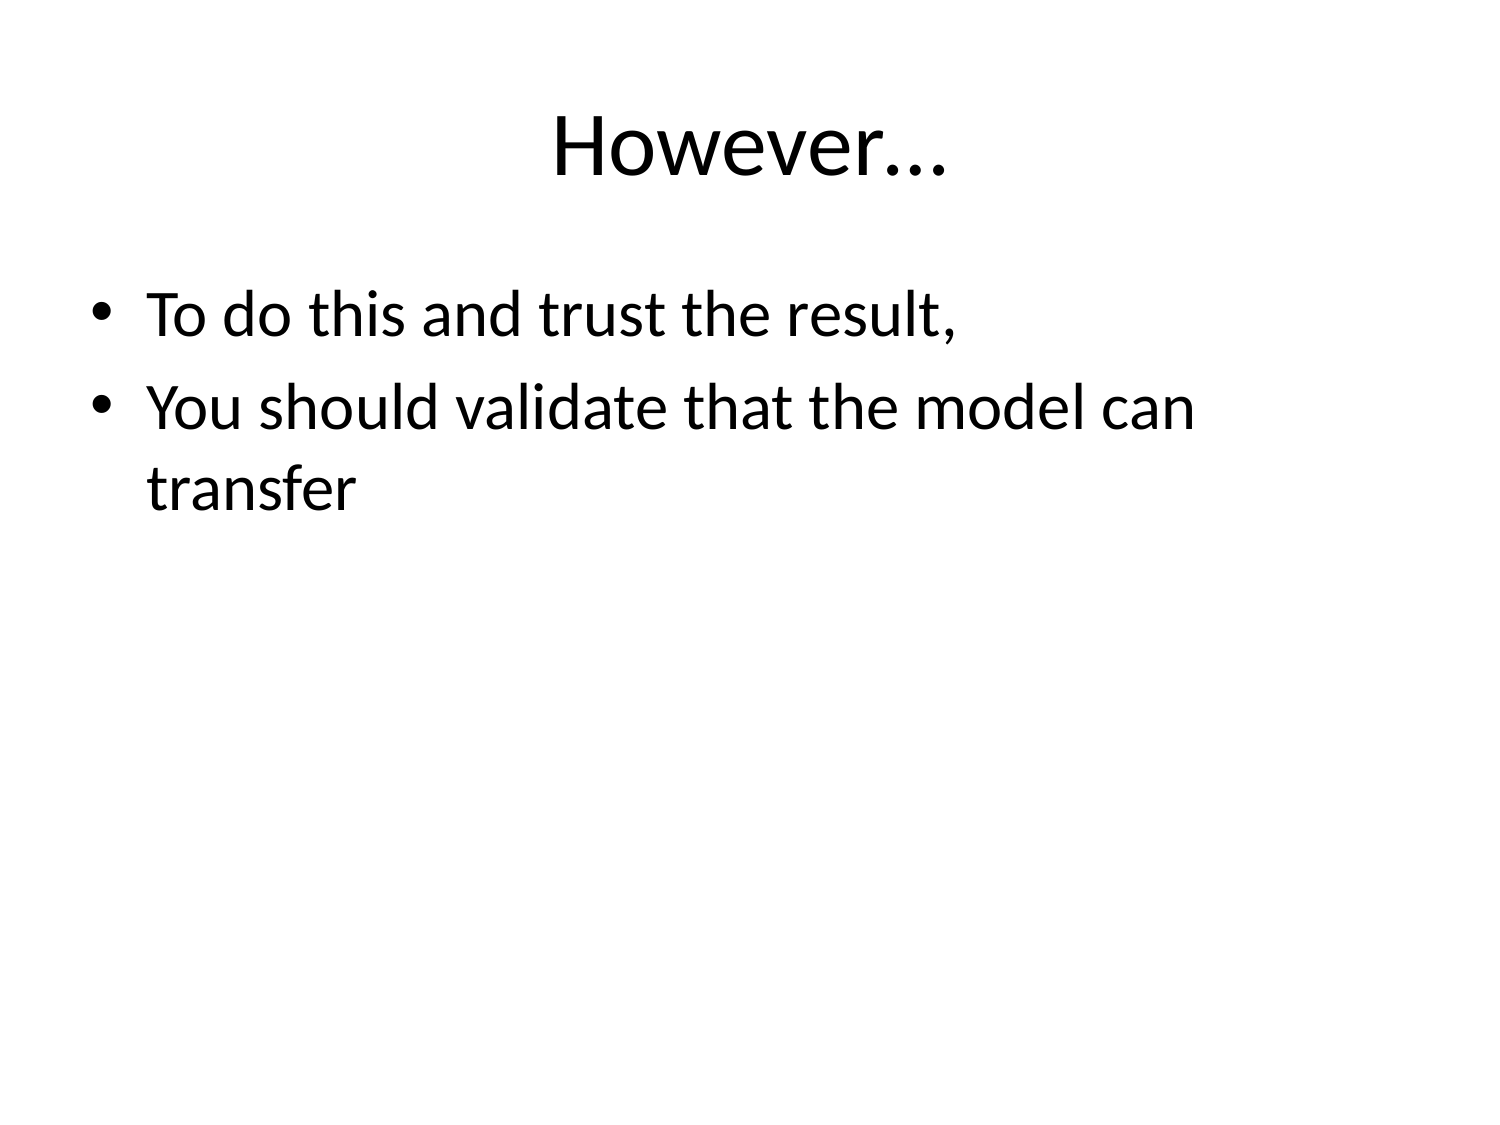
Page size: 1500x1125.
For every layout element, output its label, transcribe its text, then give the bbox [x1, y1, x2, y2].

title However… [75, 45, 1425, 233]
list To do this and trust the result, You should validate that the model can transfer [75, 262, 1425, 1005]
